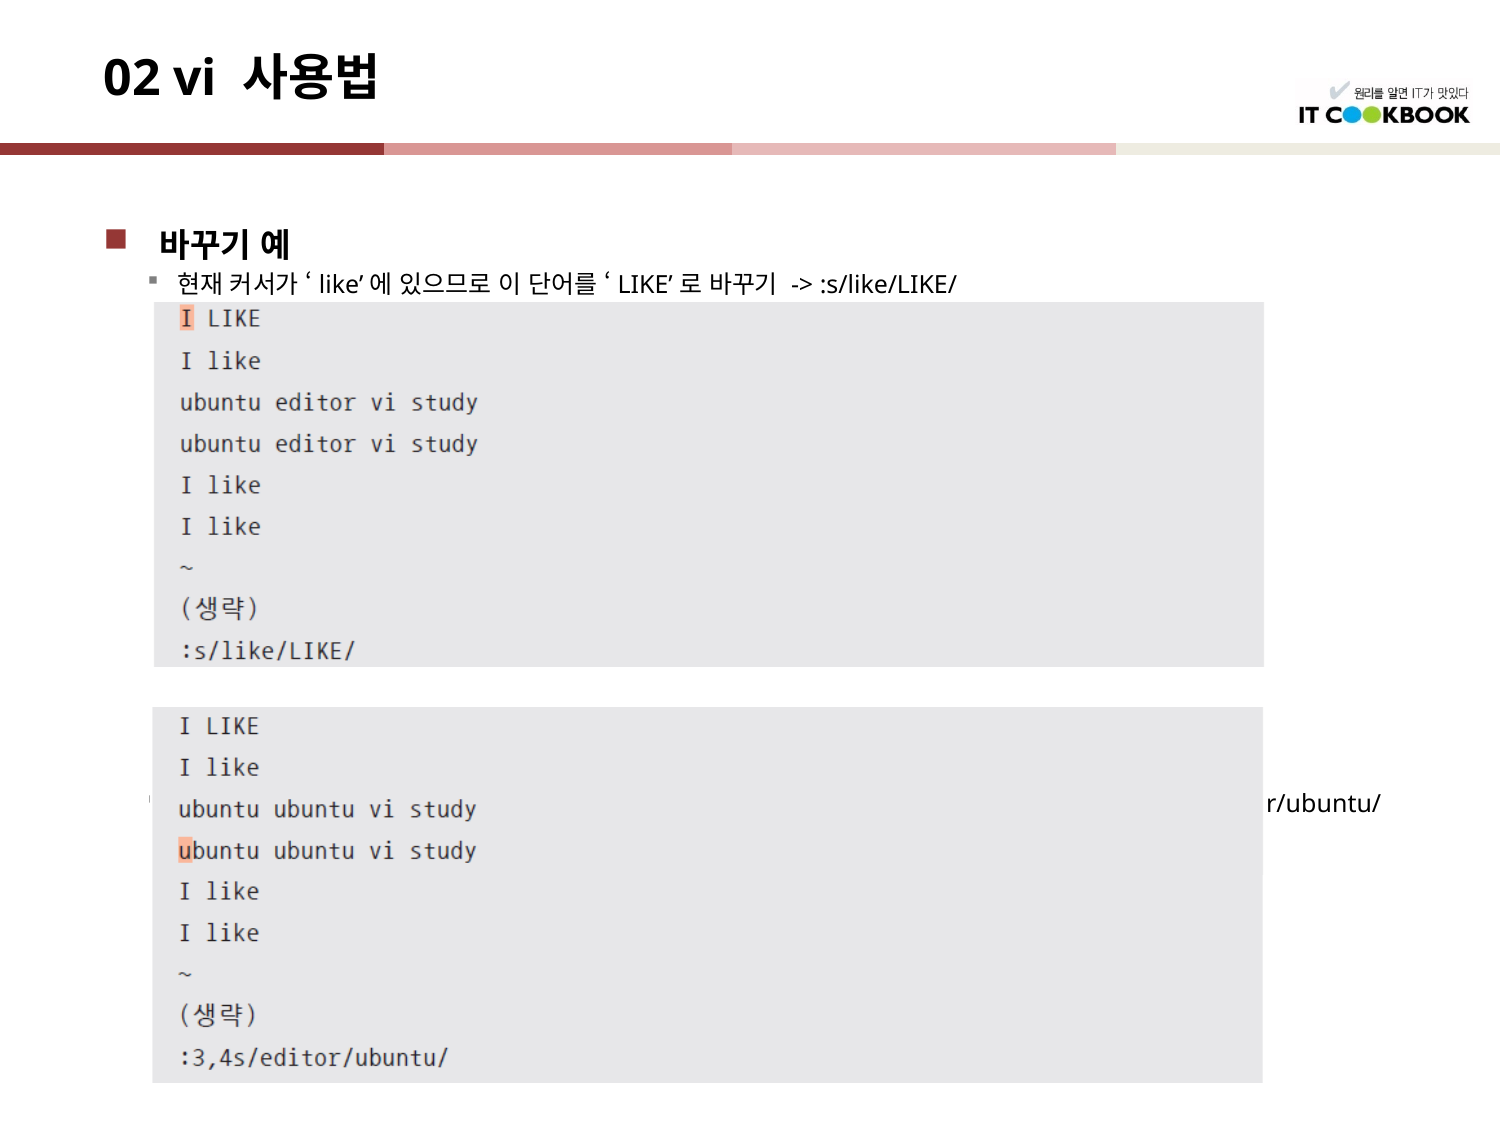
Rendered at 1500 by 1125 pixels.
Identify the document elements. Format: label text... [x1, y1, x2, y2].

picture [1295, 78, 1473, 125]
list 바꾸기 예 현재 커서가 ‘like’에 있으므로 이 단어를 ‘LIKE’로 바꾸기 -> :s/like/LIKE/ 범위를 지정하여 문자열 수정 -> 3행과 4행에 있는 ‘editor’를 ‘ubuntu’로 바꾸는 명령은 :3,4s/editor/ubuntu/ [88, 196, 1436, 1083]
picture [149, 301, 1268, 667]
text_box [150, 707, 1268, 1083]
title 02 vi 사용법 [88, 30, 1330, 121]
